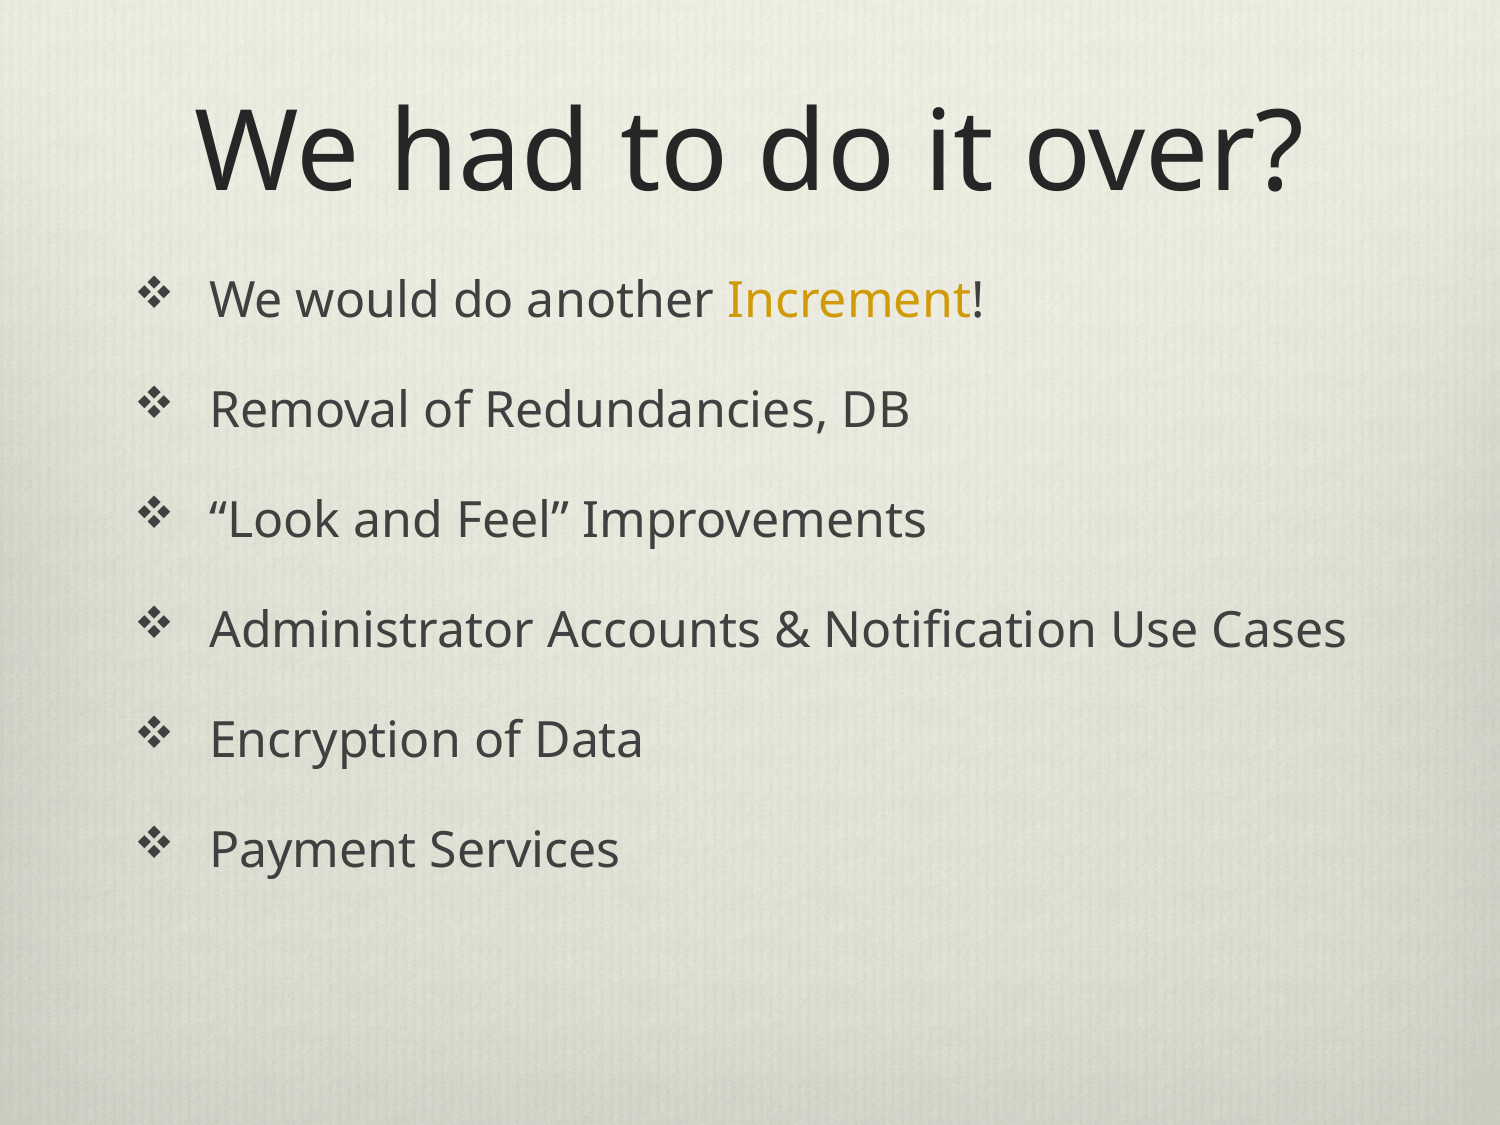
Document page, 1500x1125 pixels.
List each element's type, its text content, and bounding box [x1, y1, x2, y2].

list We would do another Increment! Removal of Redundancies, DB “Look and Feel” Improvements Administrator Accounts & Notification Use Cases Encryption of Data Payment Services [119, 260, 1381, 1011]
title We had to do it over? [119, 51, 1381, 240]
